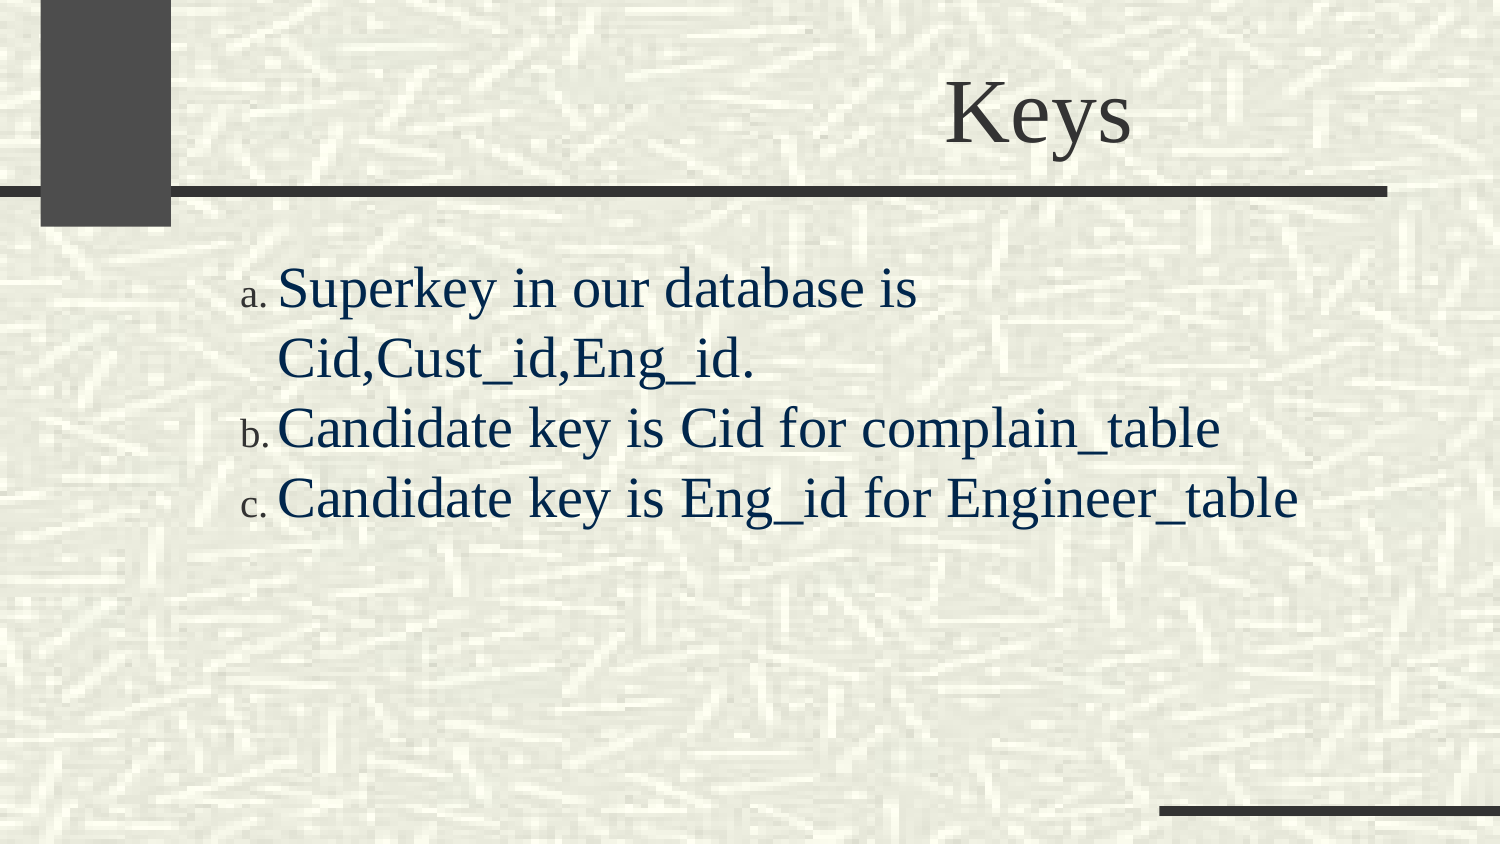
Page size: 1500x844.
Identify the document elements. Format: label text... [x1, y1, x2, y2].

picture [0, 0, 40, 186]
list Superkey in our database is Cid,Cust_id,Eng_id. Candidate key is Cid for complain_table Candidate key is Eng_id for Engineer_table [112, 234, 1388, 750]
picture [0, 0, 1500, 844]
title Keys [179, 34, 1455, 176]
